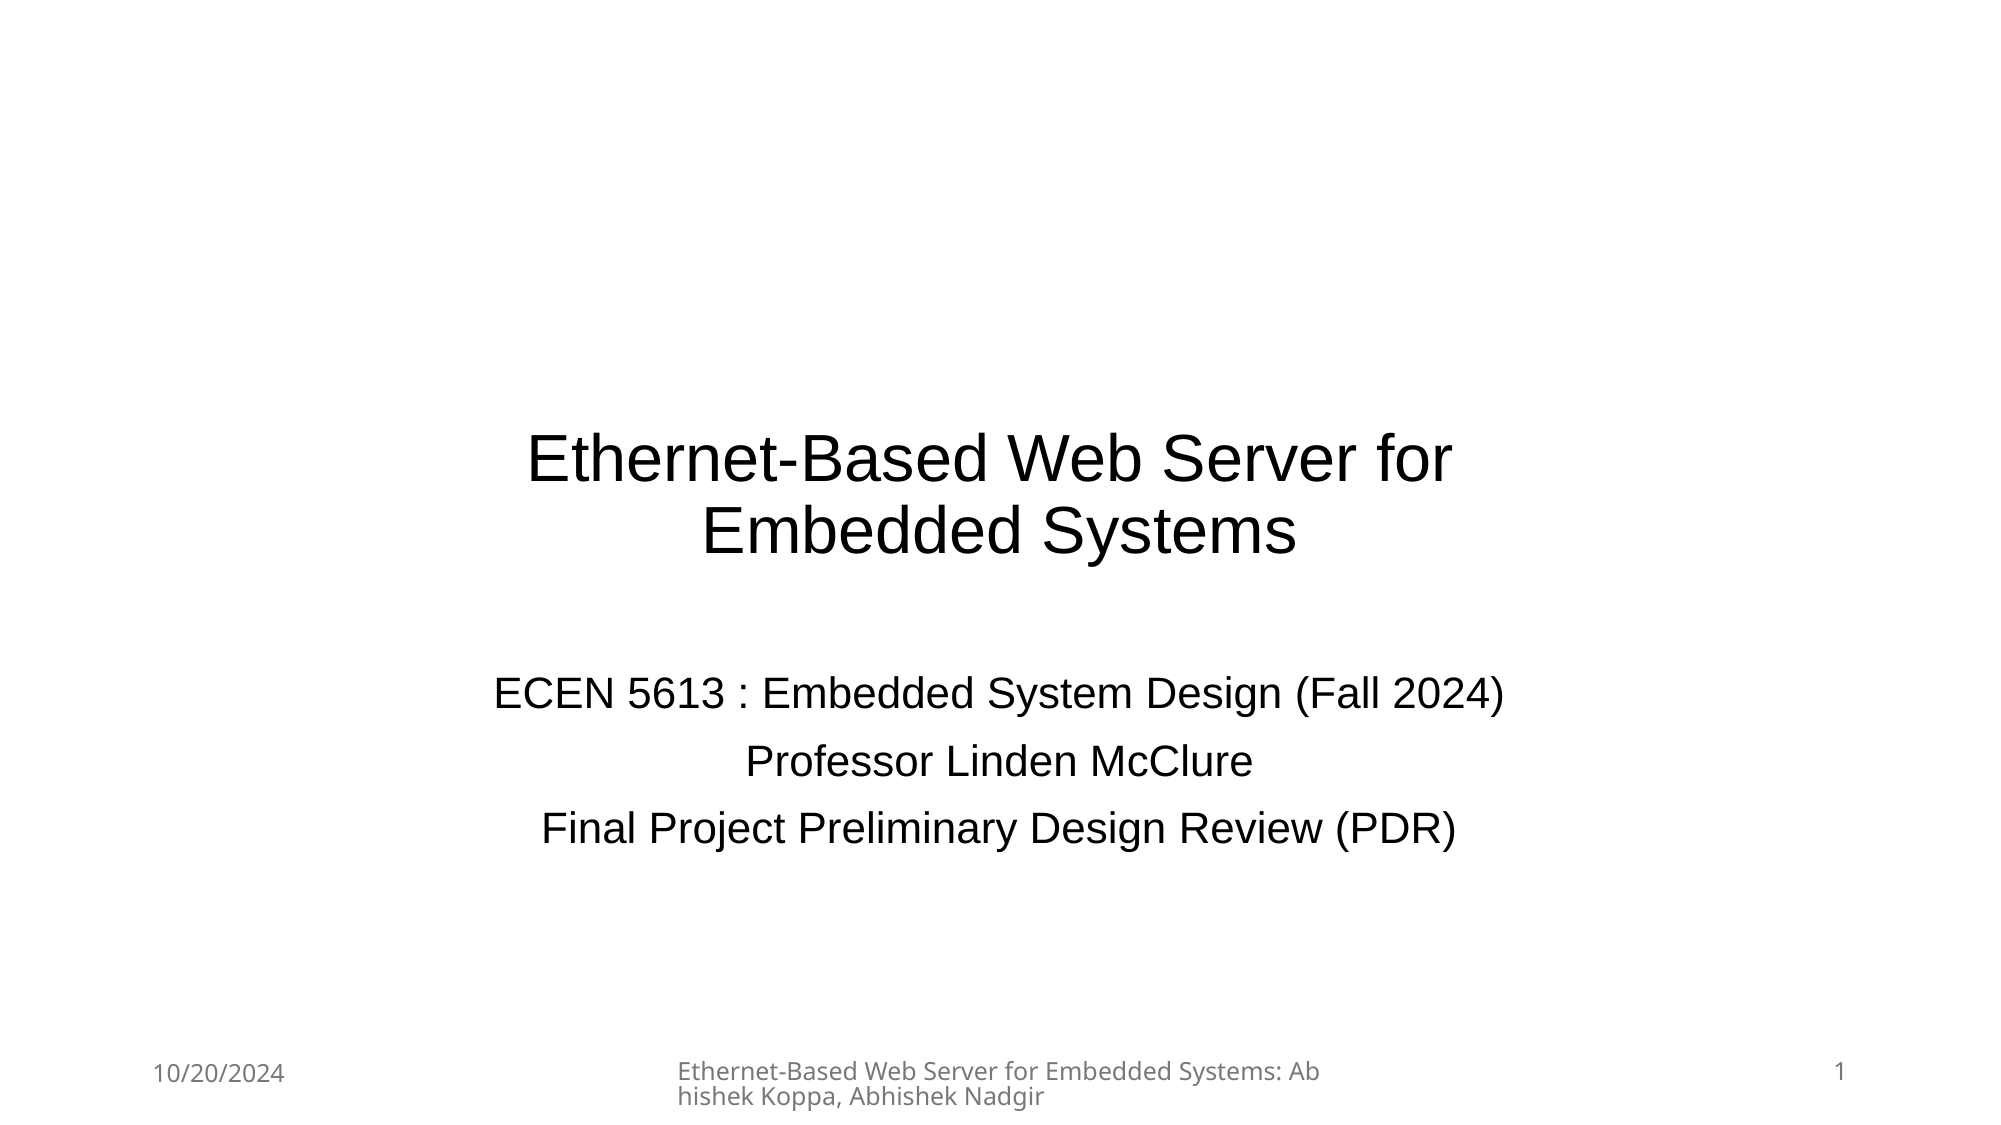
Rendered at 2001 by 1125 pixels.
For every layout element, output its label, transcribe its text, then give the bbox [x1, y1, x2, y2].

slide_number 1 [1412, 1042, 1863, 1103]
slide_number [137, 1042, 588, 1103]
subtitle ECEN 5613 : Embedded System Design (Fall 2024) Professor Linden McClure Final Project Preliminary Design Review (PDR) [249, 590, 1750, 863]
footer Ethernet-Based Web Server for Embedded Systems: Abhishek Koppa, Abhishek Nadgir [662, 1042, 1338, 1103]
title Ethernet-Based Web Server for Embedded Systems [249, 184, 1750, 576]
